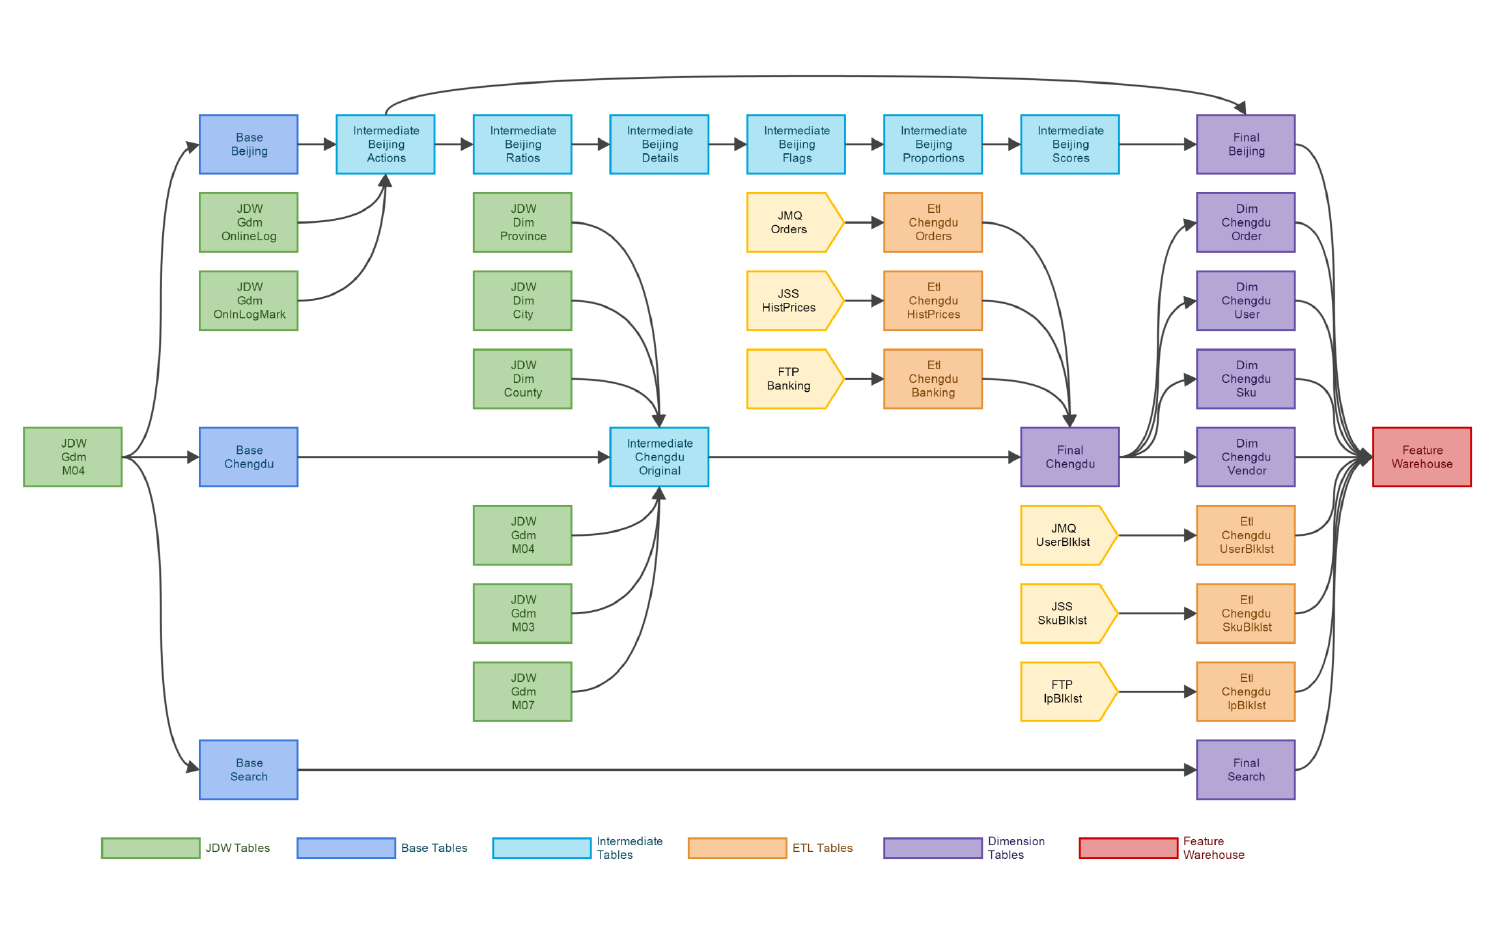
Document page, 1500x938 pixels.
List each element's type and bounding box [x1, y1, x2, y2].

list [4, 56, 1496, 882]
